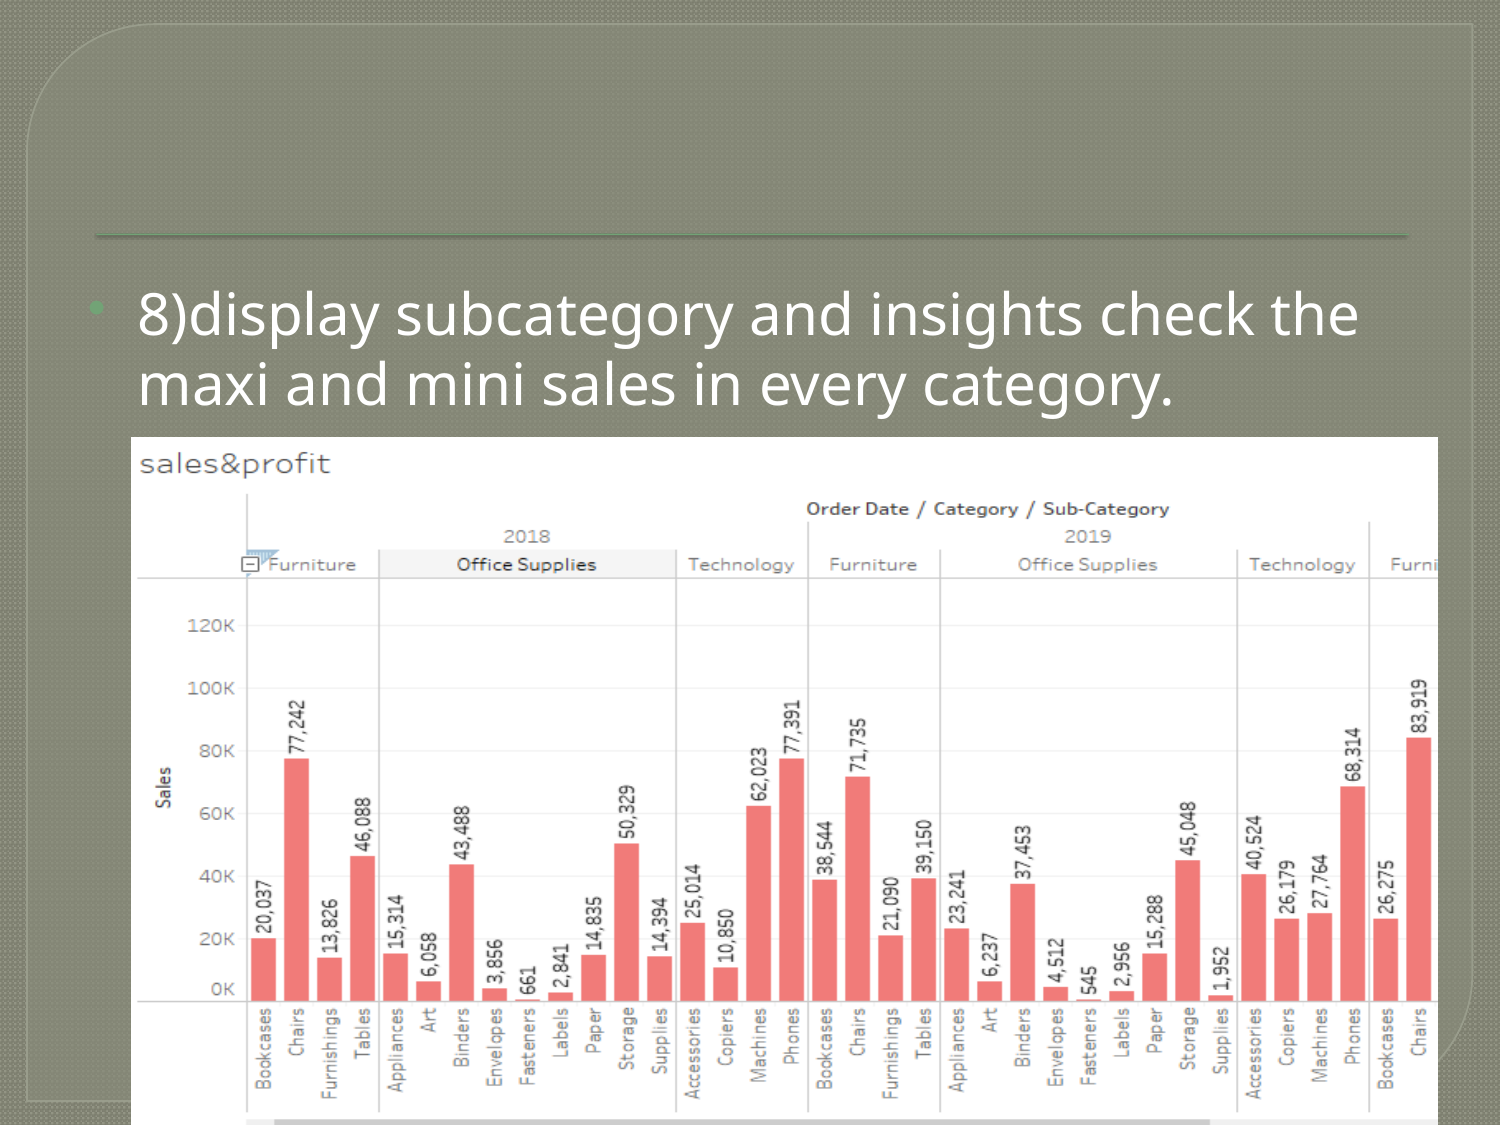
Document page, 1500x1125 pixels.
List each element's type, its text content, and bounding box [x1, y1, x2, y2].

picture [130, 437, 1438, 1125]
list 8)display subcategory and insights check the maxi and mini sales in every category. [75, 270, 1425, 1013]
